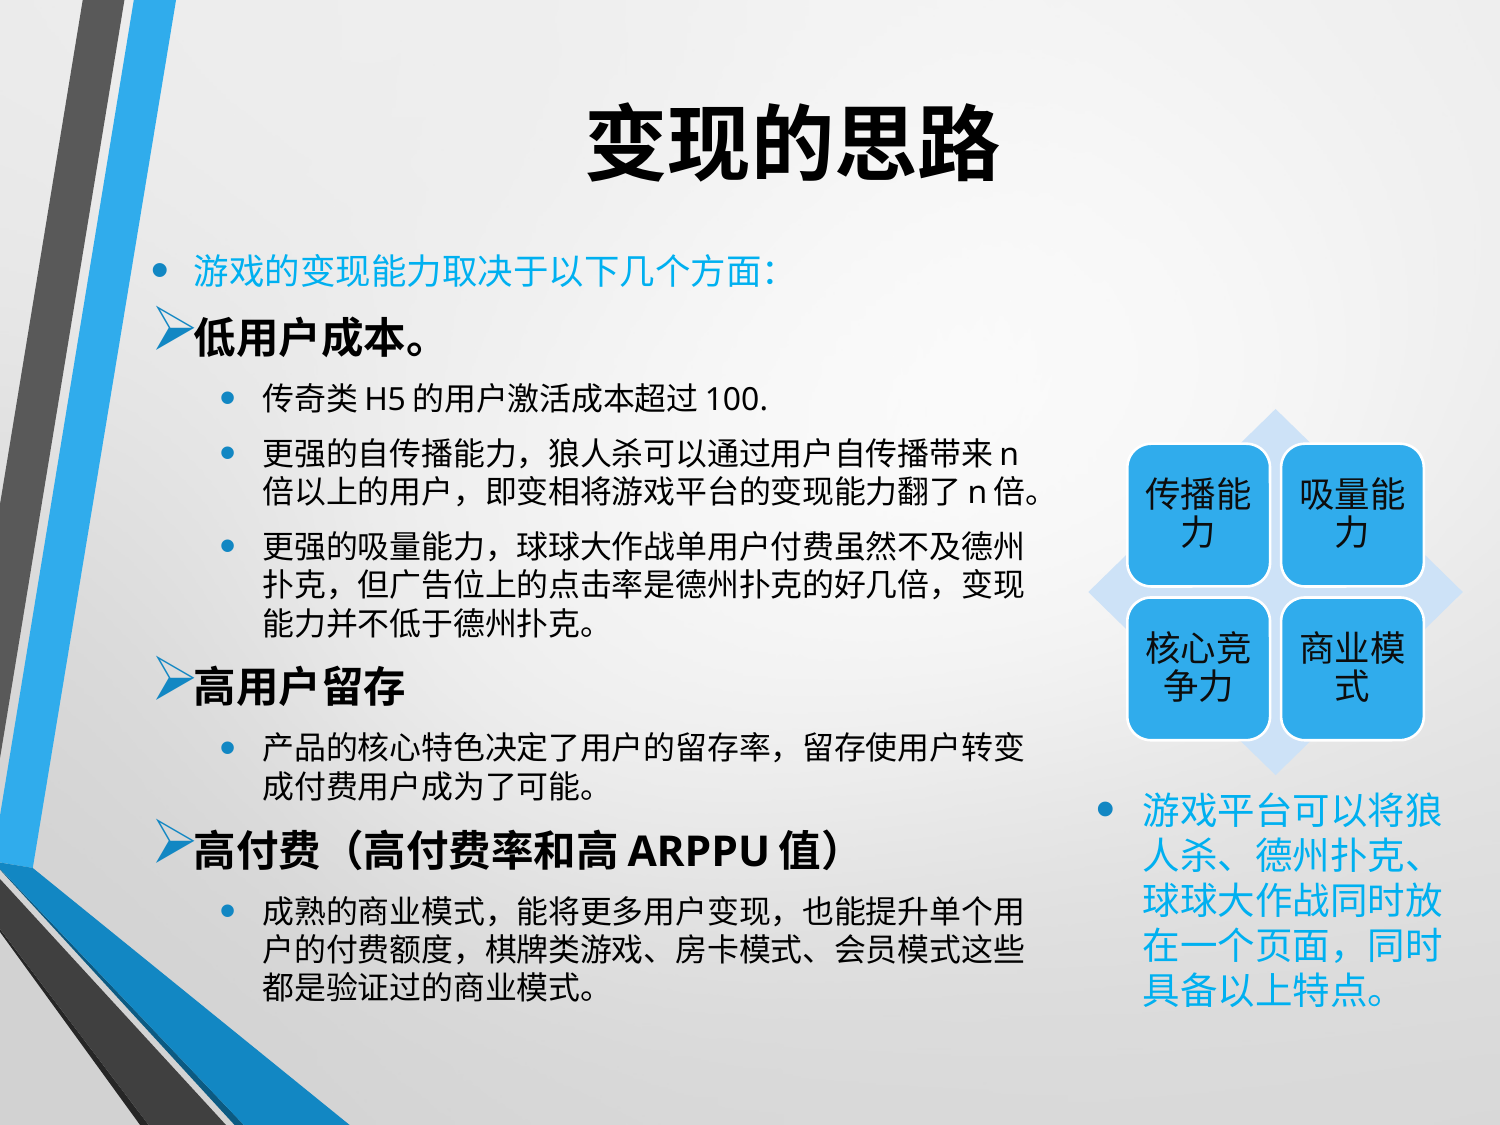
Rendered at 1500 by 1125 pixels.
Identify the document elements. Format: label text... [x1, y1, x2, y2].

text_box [1092, 408, 1459, 776]
title 变现的思路 [161, 75, 1425, 209]
list 游戏的变现能力取决于以下几个方面： 低用户成本。 传奇类H5的用户激活成本超过100. 更强的自传播能力，狼人杀可以通过用户自传播带来n倍以上的用户，即变相将游戏平台的变现能力翻了n倍。 更强的吸量能力，球球大作战单用户付费虽然不及德州扑克，但广告位上的点击率是德州扑克的好几倍，变现能力并不低于德州扑克。 高用户留存 产品的核心特色决定了用户的留存率，留存使用户转变成付费用户成为了可能。 高付费（高付费率和高ARPPU值） 成熟的商业模式，能将更多用户变现，也能提升单个用户的付费额度，棋牌类游戏、房卡模式、会员模式这些都是验证过的商业模式。 [135, 219, 1046, 1035]
text_box 游戏平台可以将狼人杀、德州扑克、球球大作战同时放在一个页面，同时具备以上特点。 [1080, 763, 1459, 1035]
